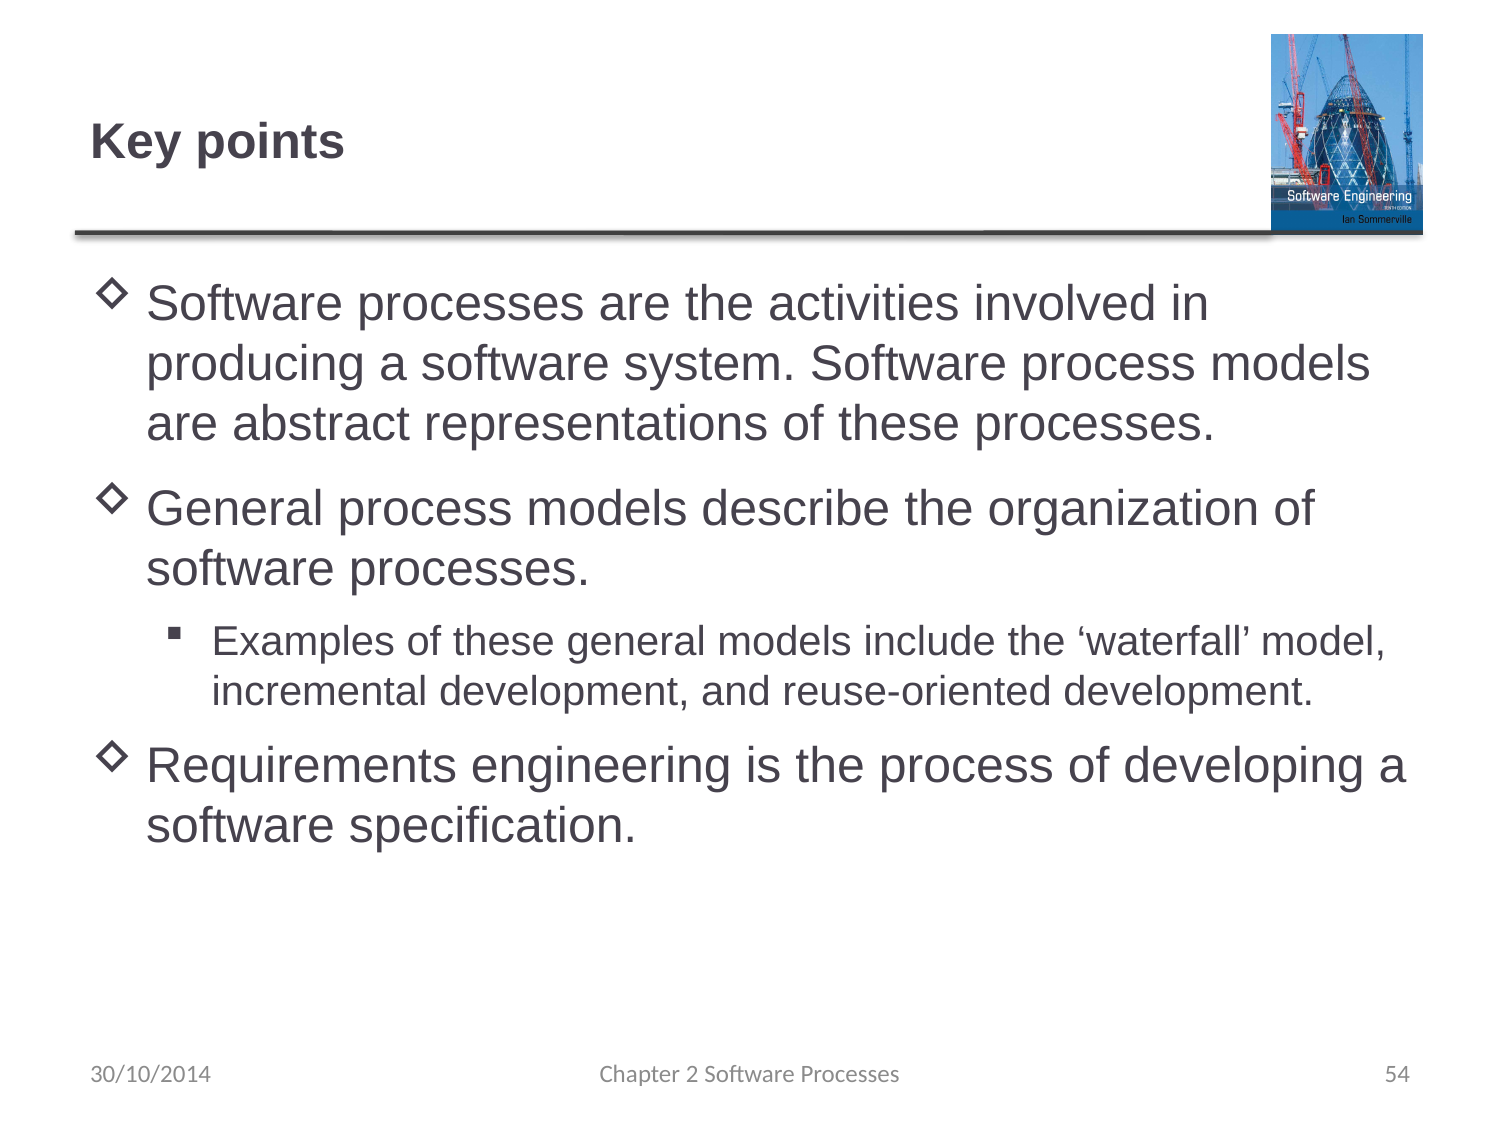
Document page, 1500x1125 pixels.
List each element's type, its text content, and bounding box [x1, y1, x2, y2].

slide_number 54 [1074, 1042, 1425, 1103]
picture [1271, 34, 1423, 230]
list Software processes are the activities involved in producing a software system. Software process models are abstract representations of these processes. General process models describe the organization of software processes. Examples of these general models include the ‘waterfall’ model, incremental development, and reuse-oriented development. Requirements engineering is the process of developing a software specification. [75, 262, 1425, 1005]
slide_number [75, 1042, 425, 1103]
footer Chapter 2 Software Processes [512, 1042, 988, 1103]
title Key points [74, 44, 1272, 233]
